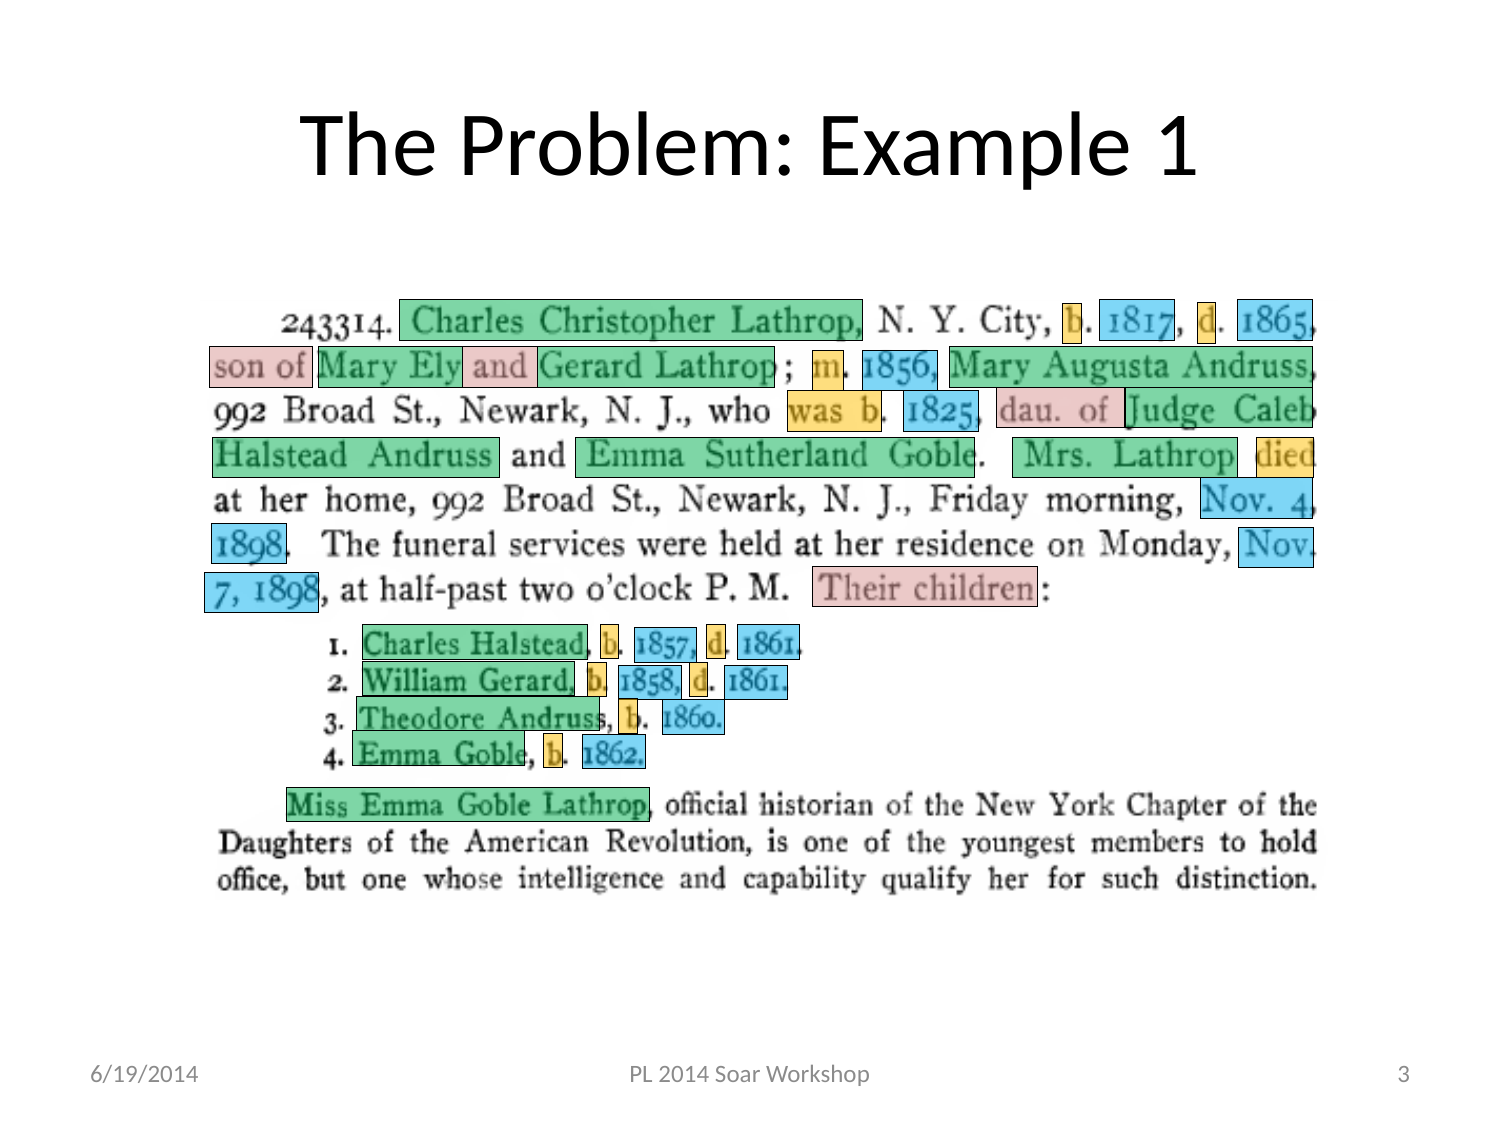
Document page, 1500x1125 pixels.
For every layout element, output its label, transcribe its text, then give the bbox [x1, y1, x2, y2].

picture [199, 299, 1338, 901]
footer PL 2014 Soar Workshop [512, 1042, 988, 1103]
slide_number 3 [1074, 1042, 1425, 1103]
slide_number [75, 1042, 425, 1103]
title The Problem: Example 1 [75, 45, 1425, 233]
